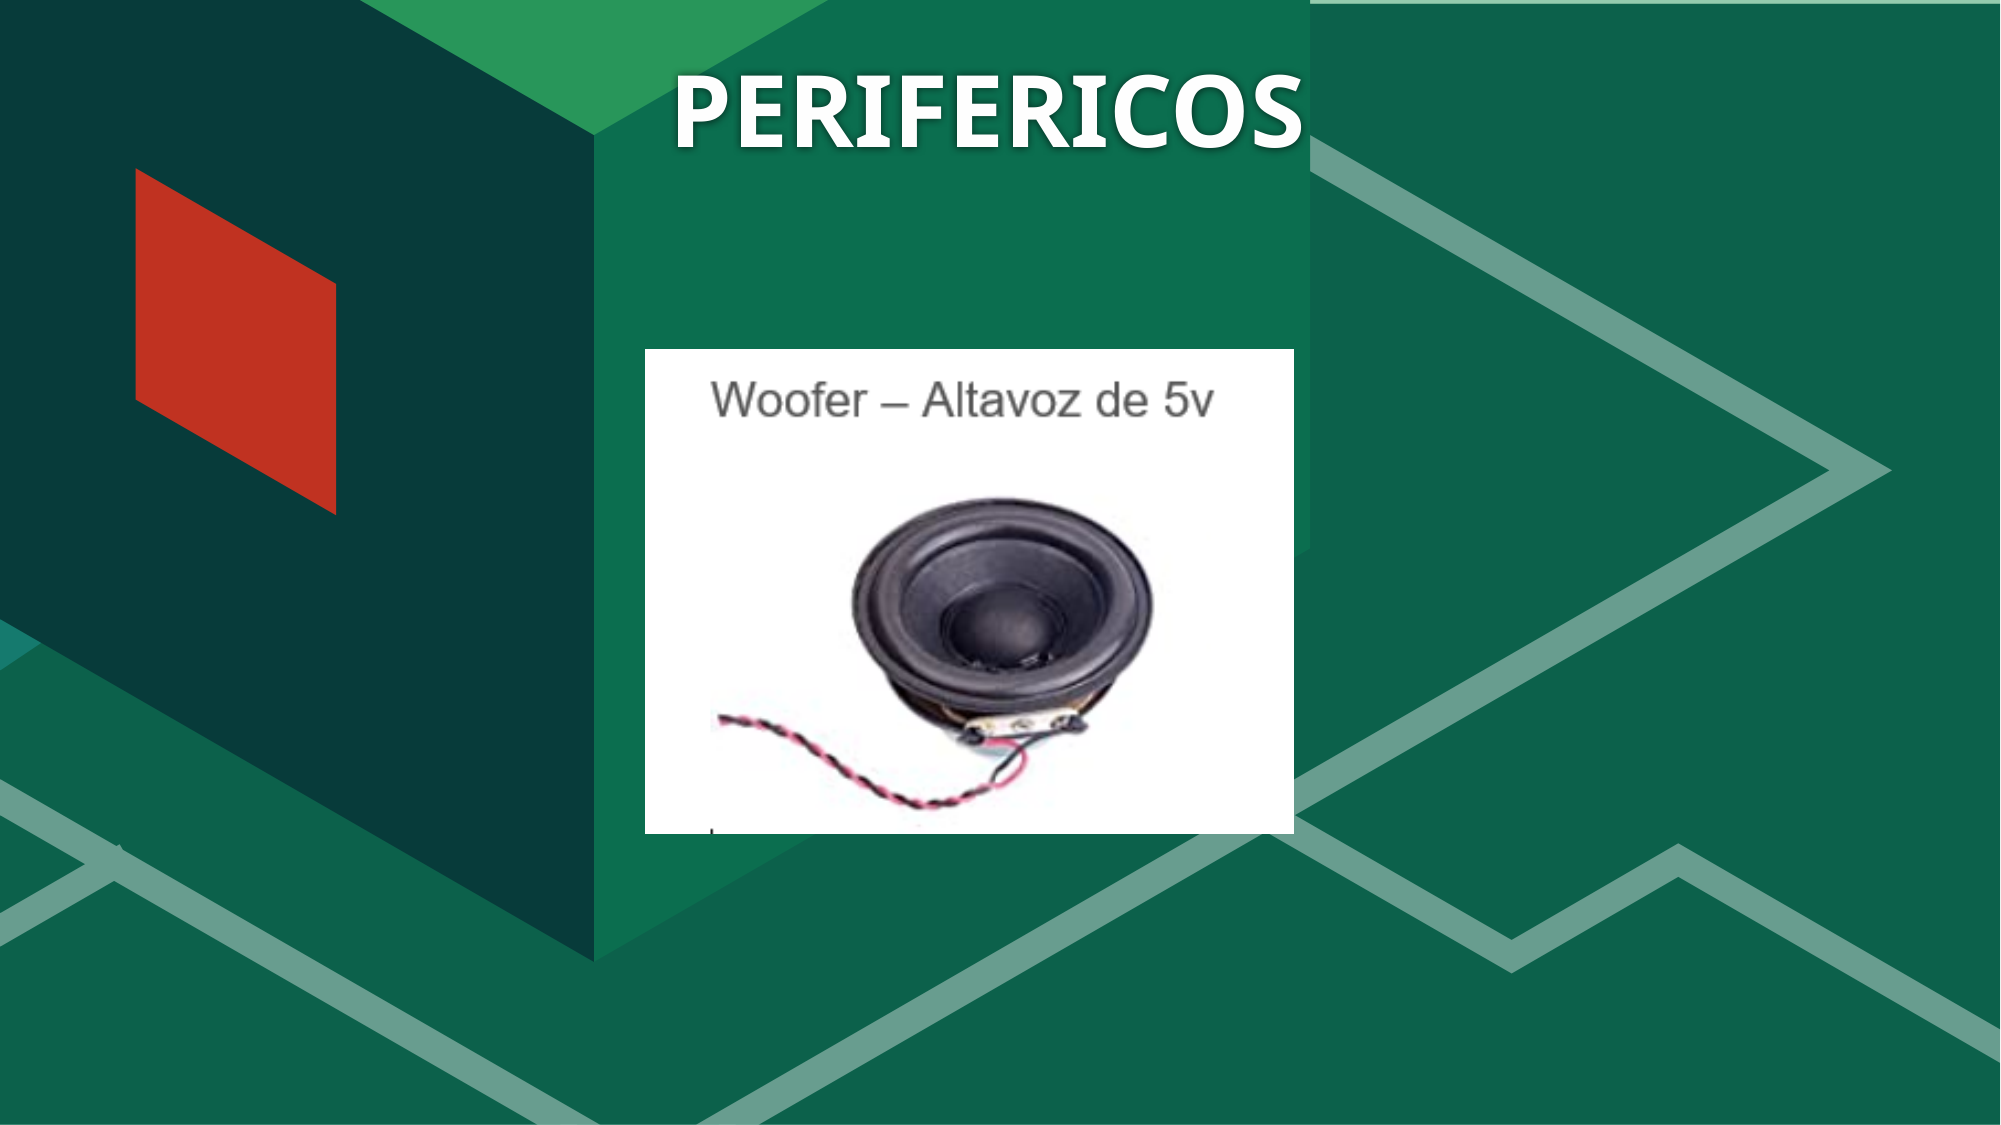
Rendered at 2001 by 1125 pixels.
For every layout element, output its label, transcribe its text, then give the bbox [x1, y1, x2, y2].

picture [0, 0, 2001, 1125]
title PERIFERICOS [154, 40, 1822, 175]
